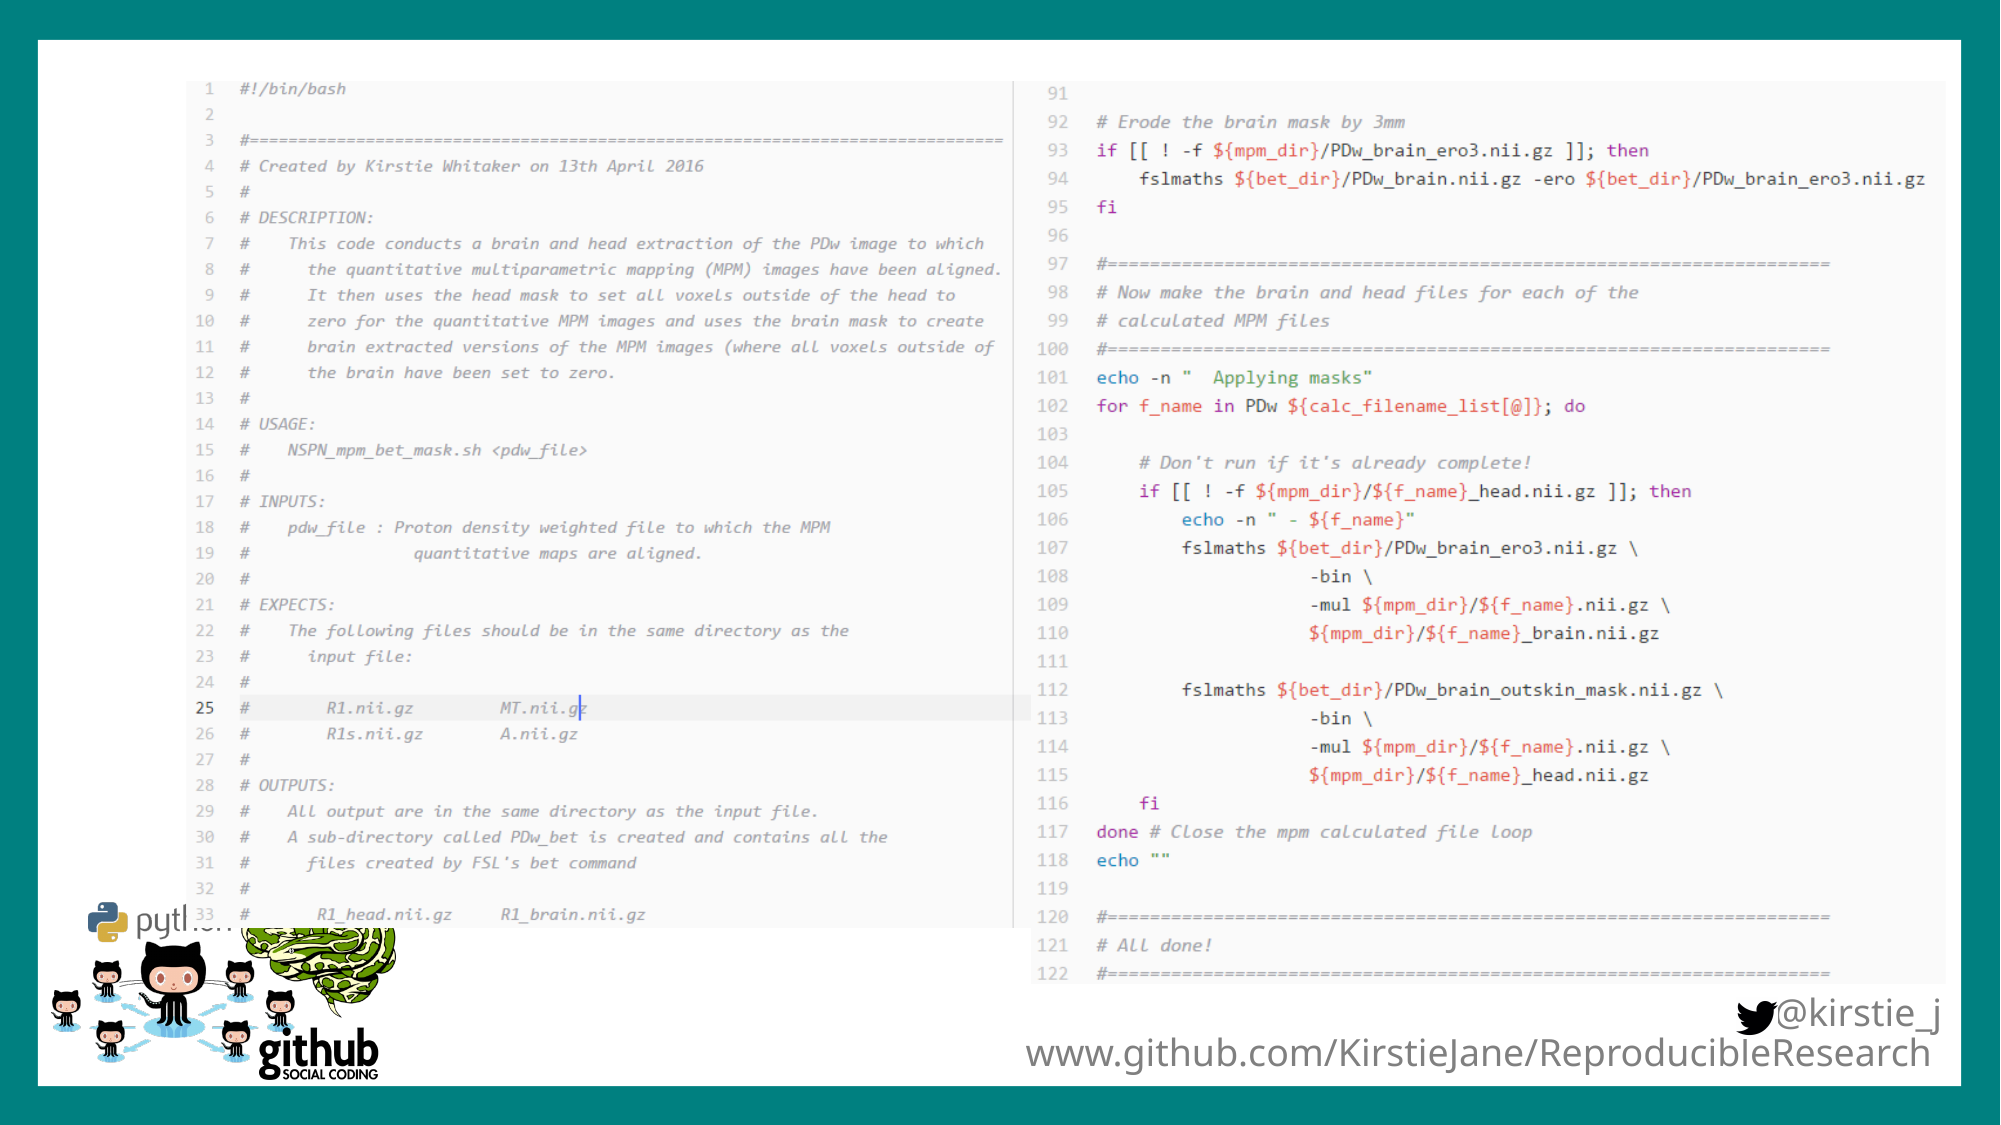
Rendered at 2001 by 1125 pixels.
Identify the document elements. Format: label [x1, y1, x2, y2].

picture [1736, 997, 1778, 1039]
picture [51, 81, 1947, 1080]
